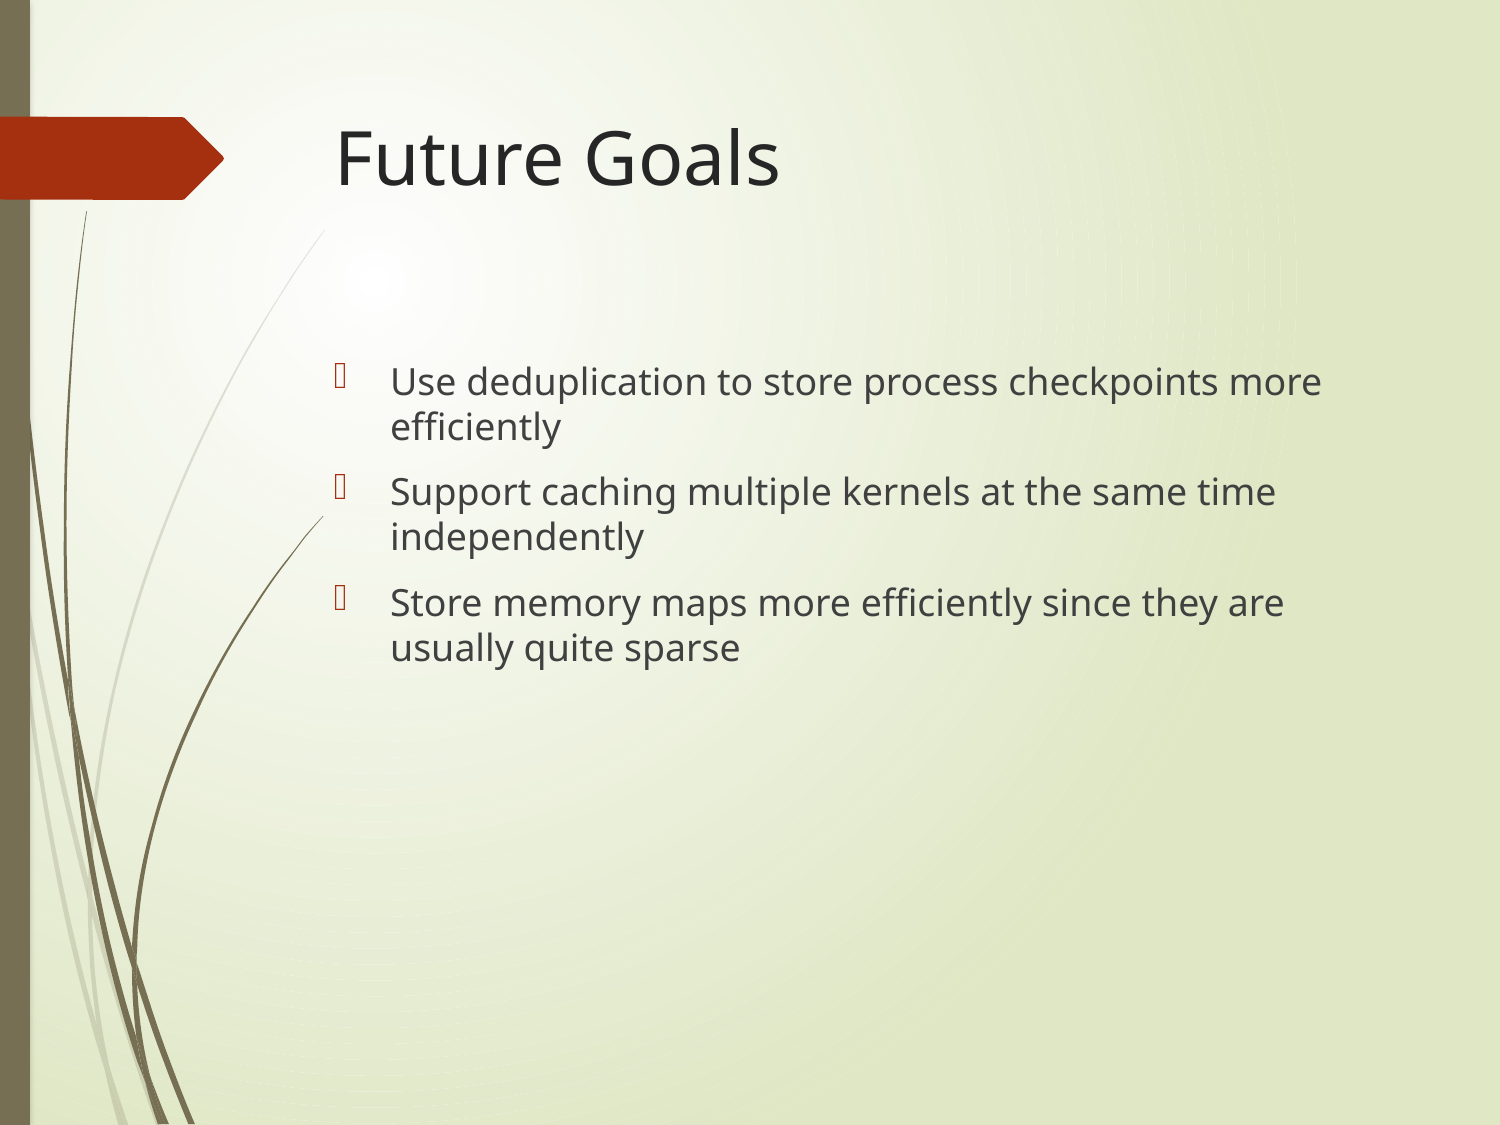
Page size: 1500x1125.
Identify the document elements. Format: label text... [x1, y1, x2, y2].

list Use deduplication to store process checkpoints more efficiently Support caching multiple kernels at the same time independently Store memory maps more efficiently since they are usually quite sparse [318, 350, 1400, 970]
title Future Goals [319, 102, 1400, 313]
